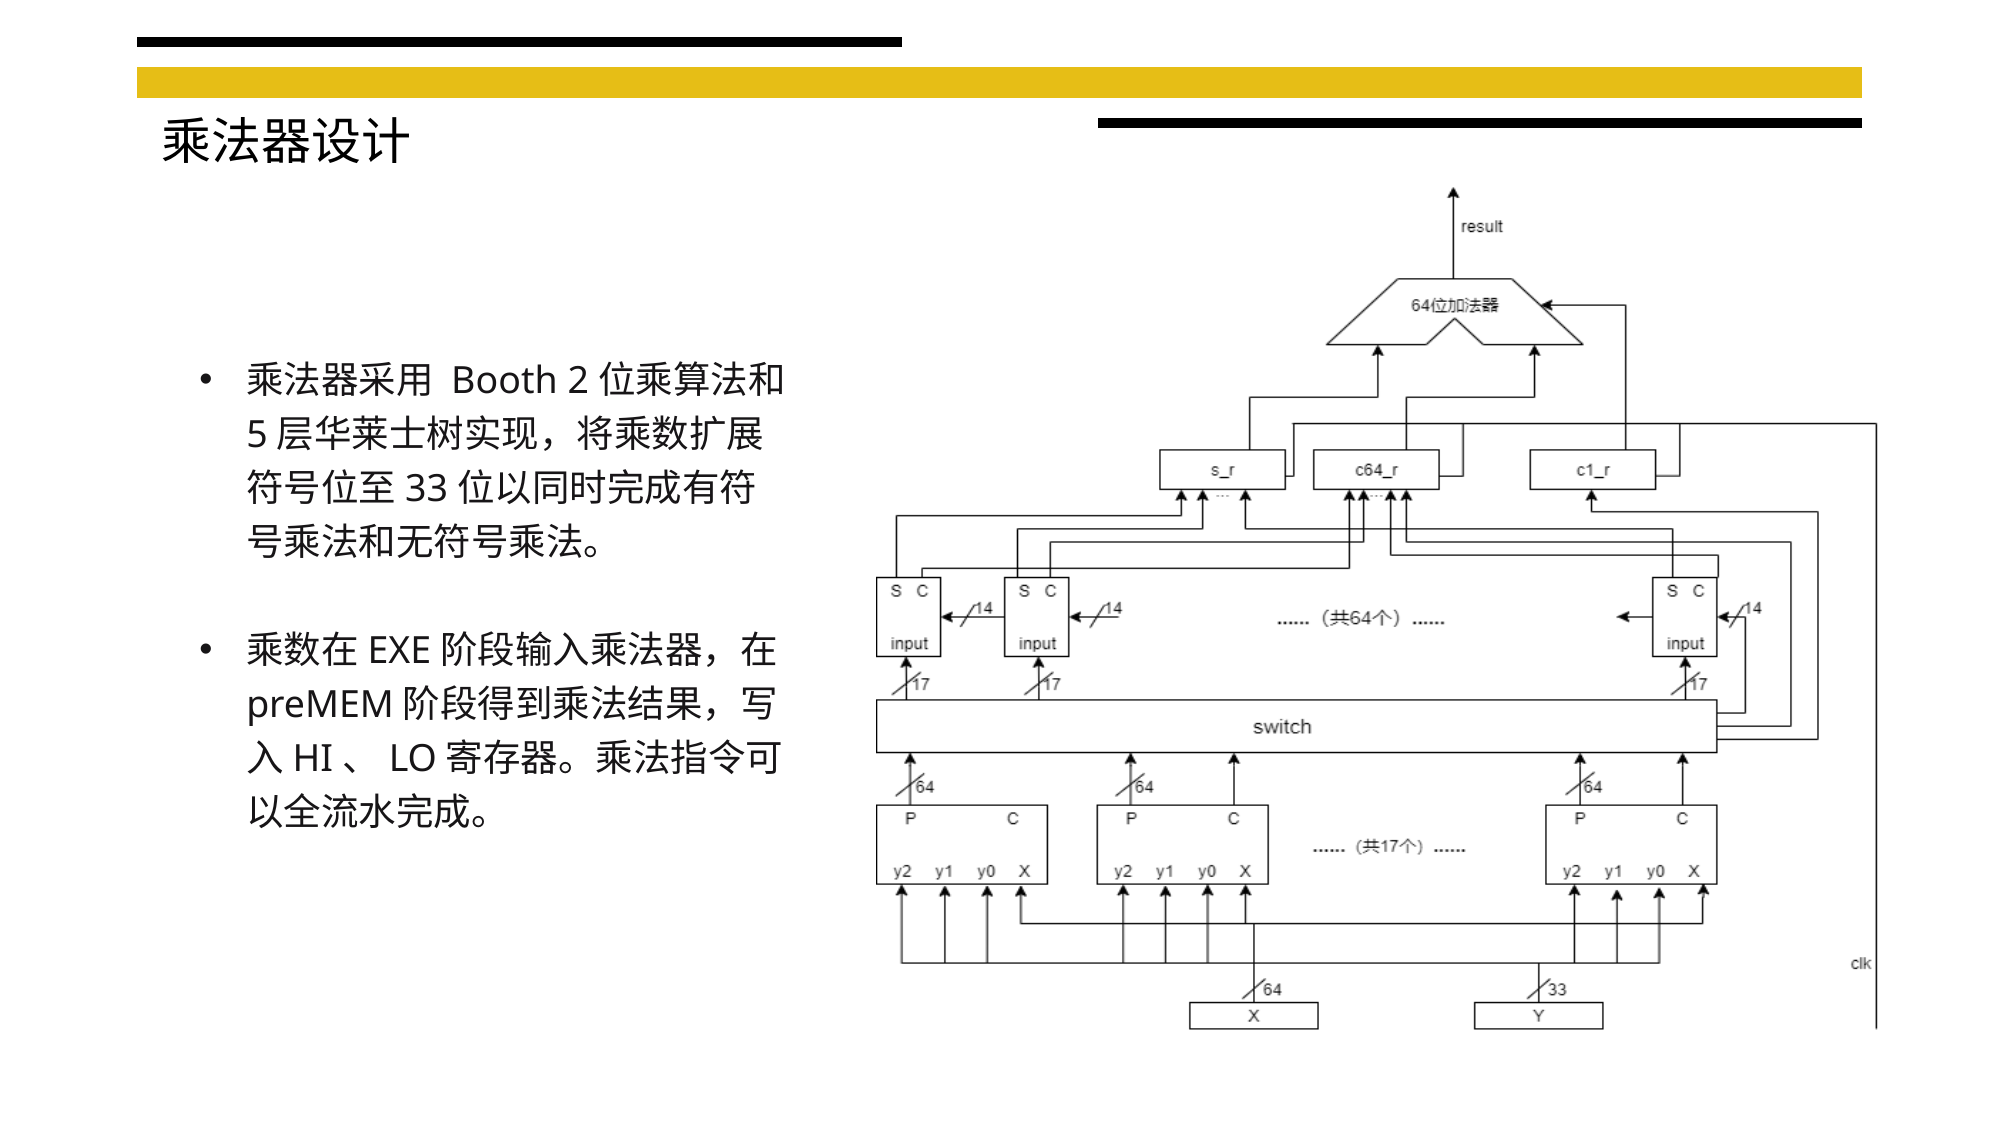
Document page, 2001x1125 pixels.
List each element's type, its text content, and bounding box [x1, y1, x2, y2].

picture [875, 177, 1883, 1031]
text_box 乘法器采用 Booth 2位乘算法和5层华莱士树实现，将乘数扩展符号位至33位以同时完成有符号乘法和无符号乘法。 乘数在EXE阶段输入乘法器，在preMEM阶段得到乘法结果，写入HI、LO寄存器。乘法指令可以全流水完成。 [184, 339, 806, 905]
text_box 乘法器设计 [146, 102, 1049, 177]
